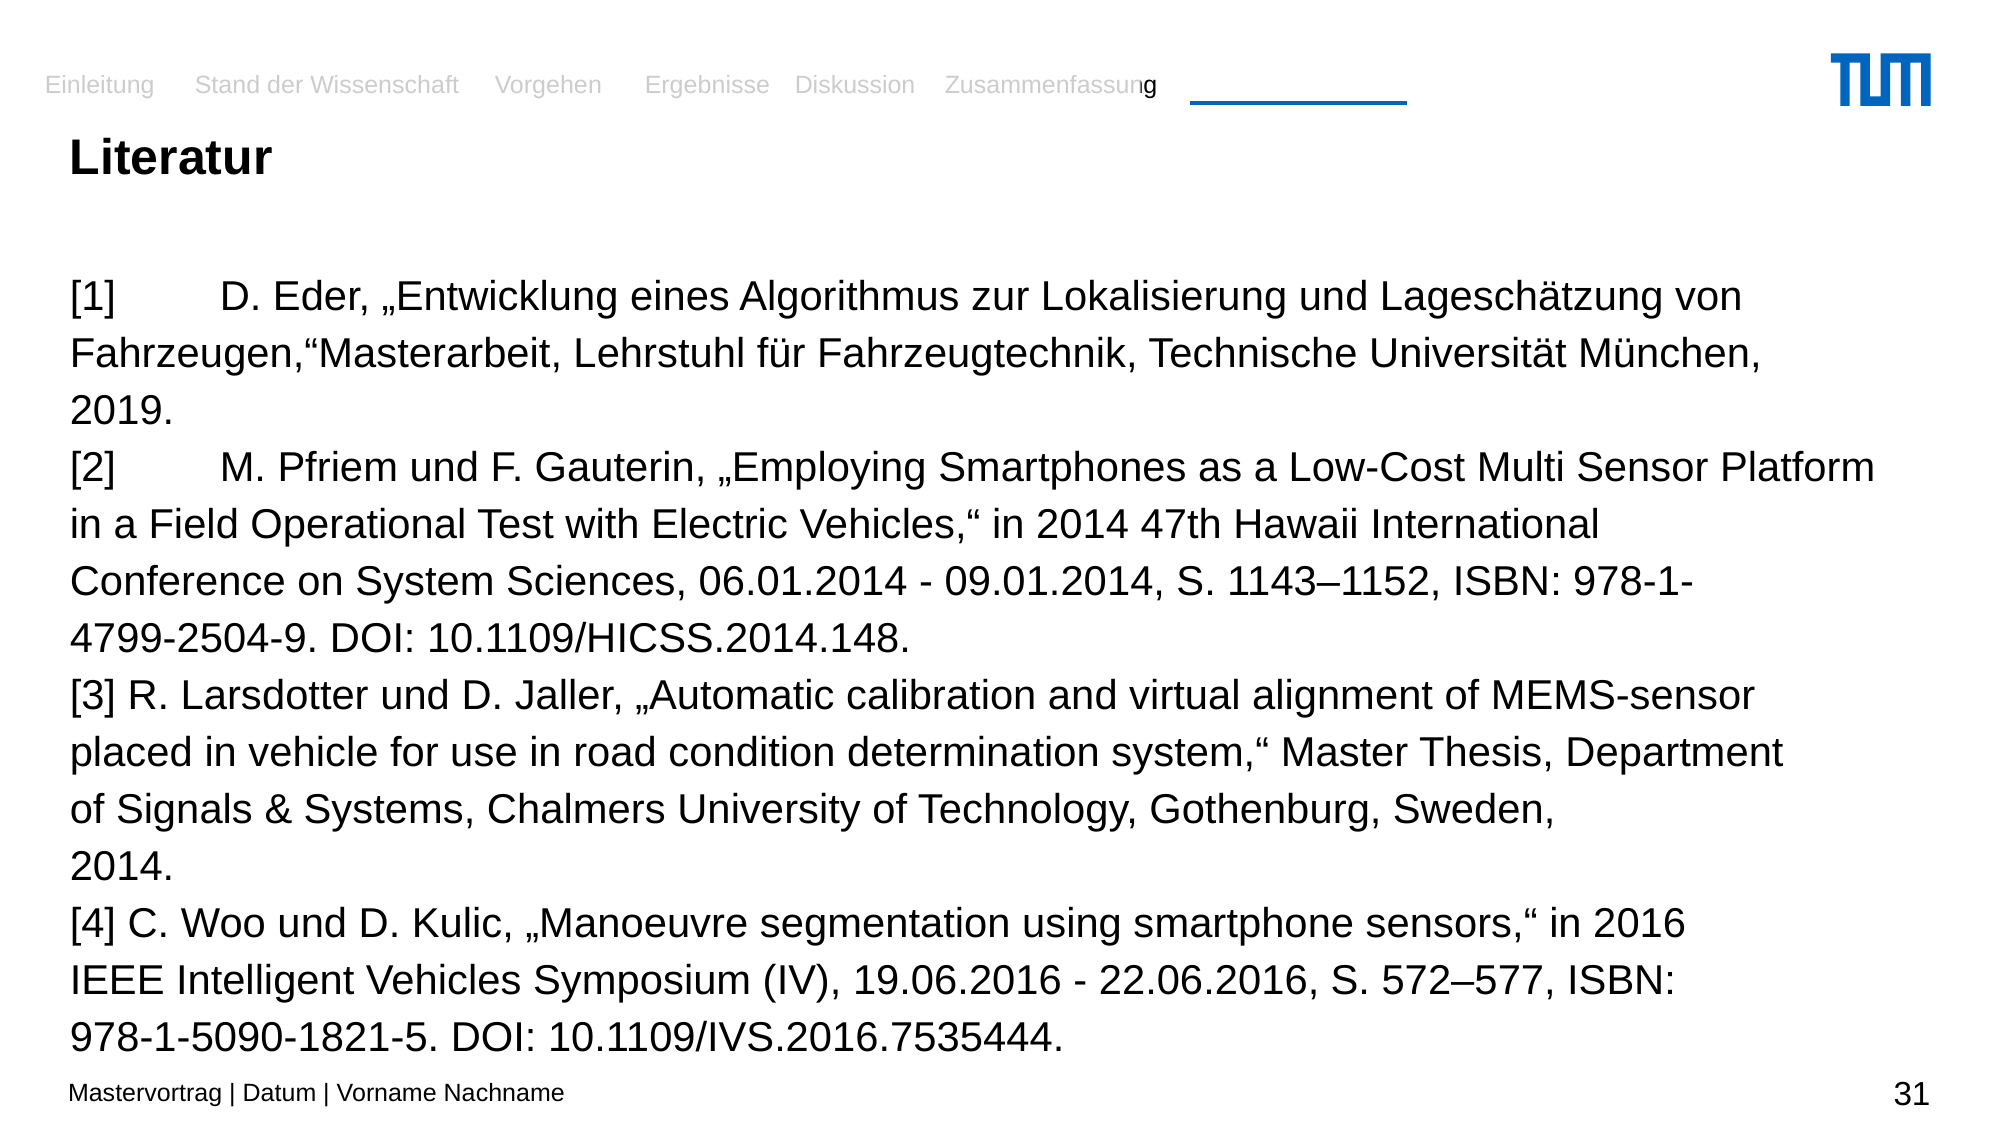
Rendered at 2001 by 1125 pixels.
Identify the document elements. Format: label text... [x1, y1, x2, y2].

slide_number 31 [1482, 1061, 1931, 1122]
list [1] D. Eder, „Entwicklung eines Algorithmus zur Lokalisierung und Lageschätzung von Fahrzeugen,“Masterarbeit, Lehrstuhl für Fahrzeugtechnik, Technische Universität München, 2019. [2] M. Pfriem und F. Gauterin, „Employing Smartphones as a Low-Cost Multi Sensor Platform in a Field Operational Test with Electric Vehicles,“ in 2014 47th Hawaii International Conference on System Sciences, 06.01.2014 - 09.01.2014, S. 1143–1152, ISBN: 978-1- 4799-2504-9. DOI: 10.1109/HICSS.2014.148. [3] R. Larsdotter und D. Jaller, „Automatic calibration and virtual alignment of MEMS-sensor placed in vehicle for use in road condition determination system,“ Master Thesis, Department of Signals & Systems, Chalmers University of Technology, Gothenburg, Sweden, 2014. [4] C. Woo und D. Kulic, „Manoeuvre segmentation using smartphone sensors,“ in 2016 IEEE Intelligent Vehicles Symposium (IV), 19.06.2016 - 22.06.2016, S. 572–577, ISBN: 978-1-5090-1821-5. DOI: 10.1109/IVS.2016.7535444. [69, 261, 1932, 1063]
footer Mastervortrag | Datum | Vorname Nachname [68, 1061, 1482, 1122]
title Literatur [69, 109, 1932, 179]
